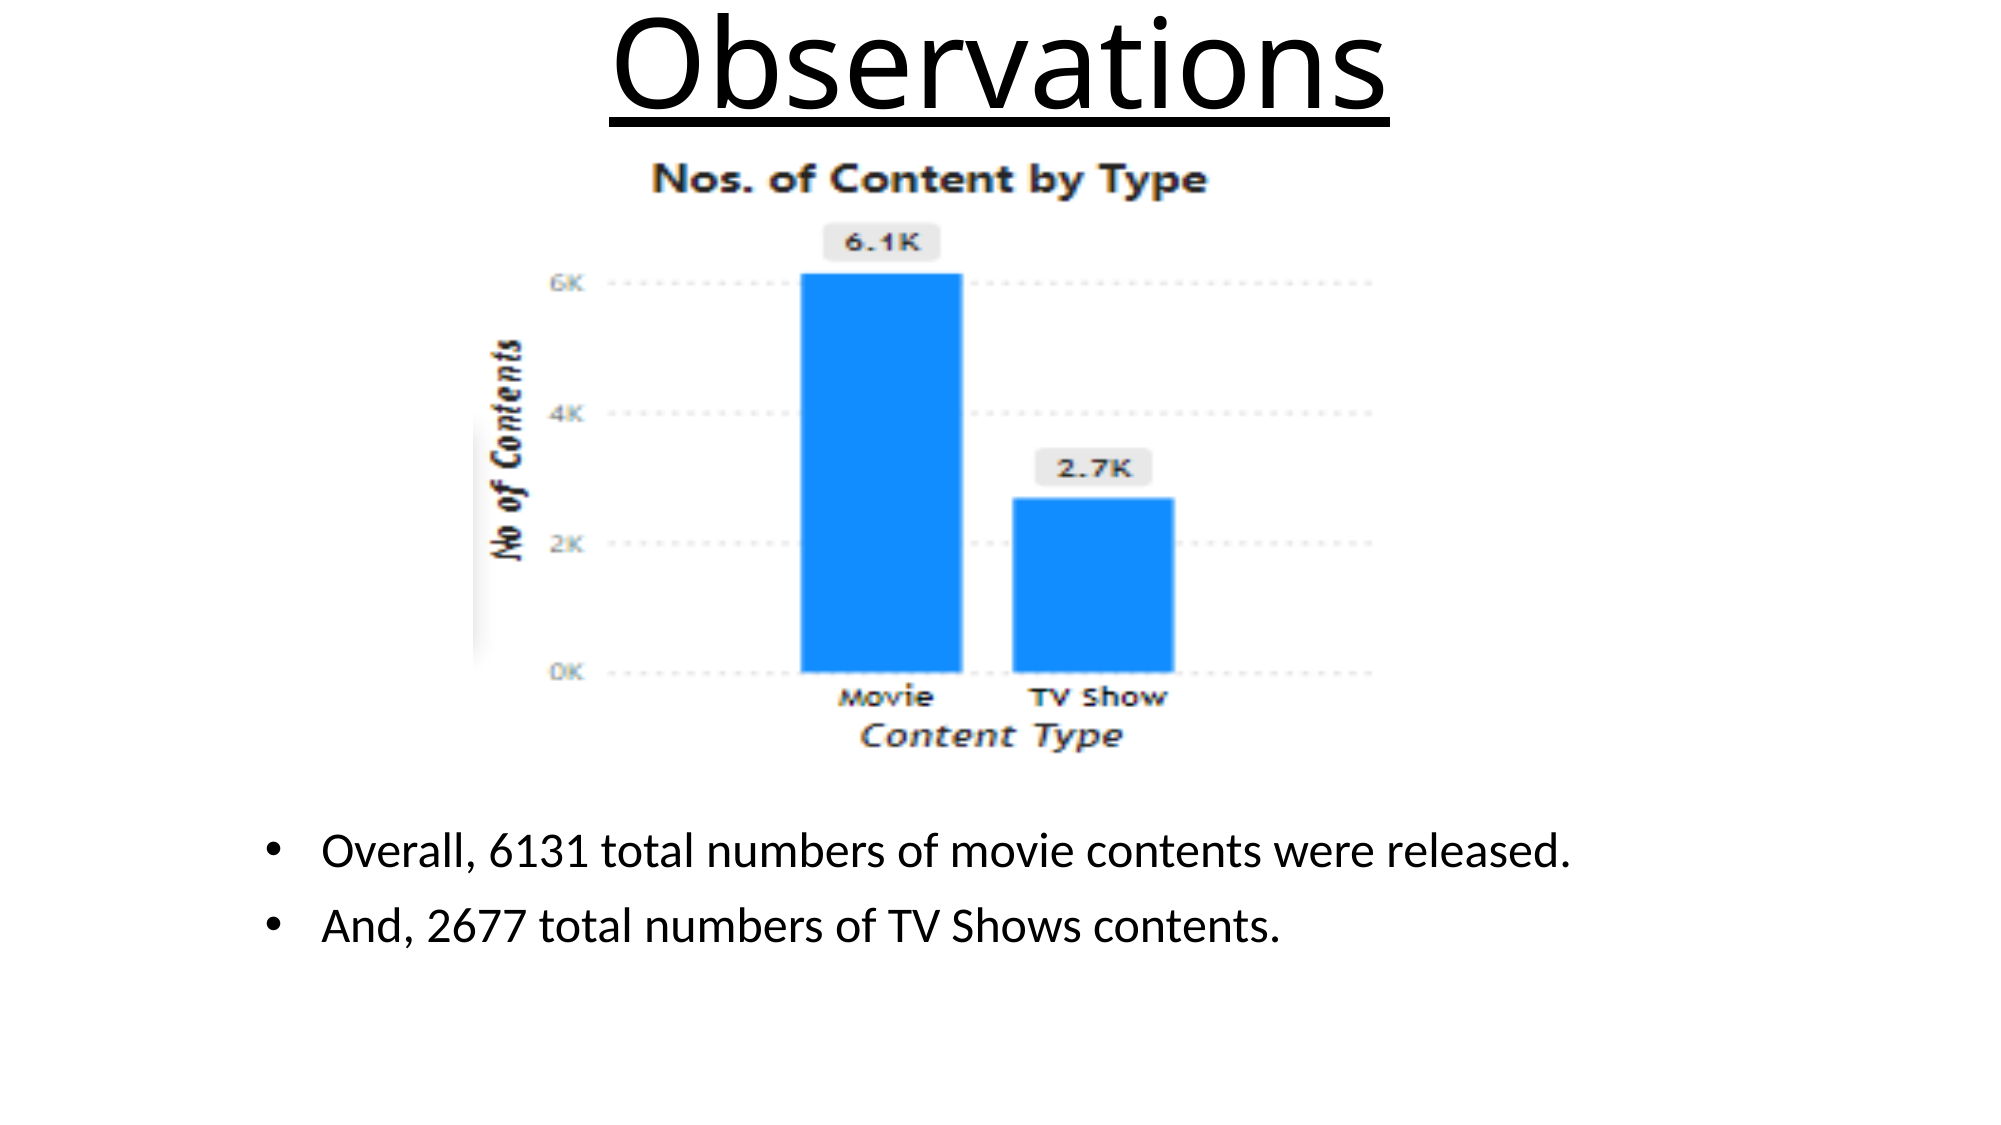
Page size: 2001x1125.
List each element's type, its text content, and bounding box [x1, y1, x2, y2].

subtitle Overall, 6131 total numbers of movie contents were released. And, 2677 total numbers of TV Shows contents. [249, 816, 1750, 1059]
picture [473, 147, 1479, 768]
title Observations [249, 0, 1750, 143]
